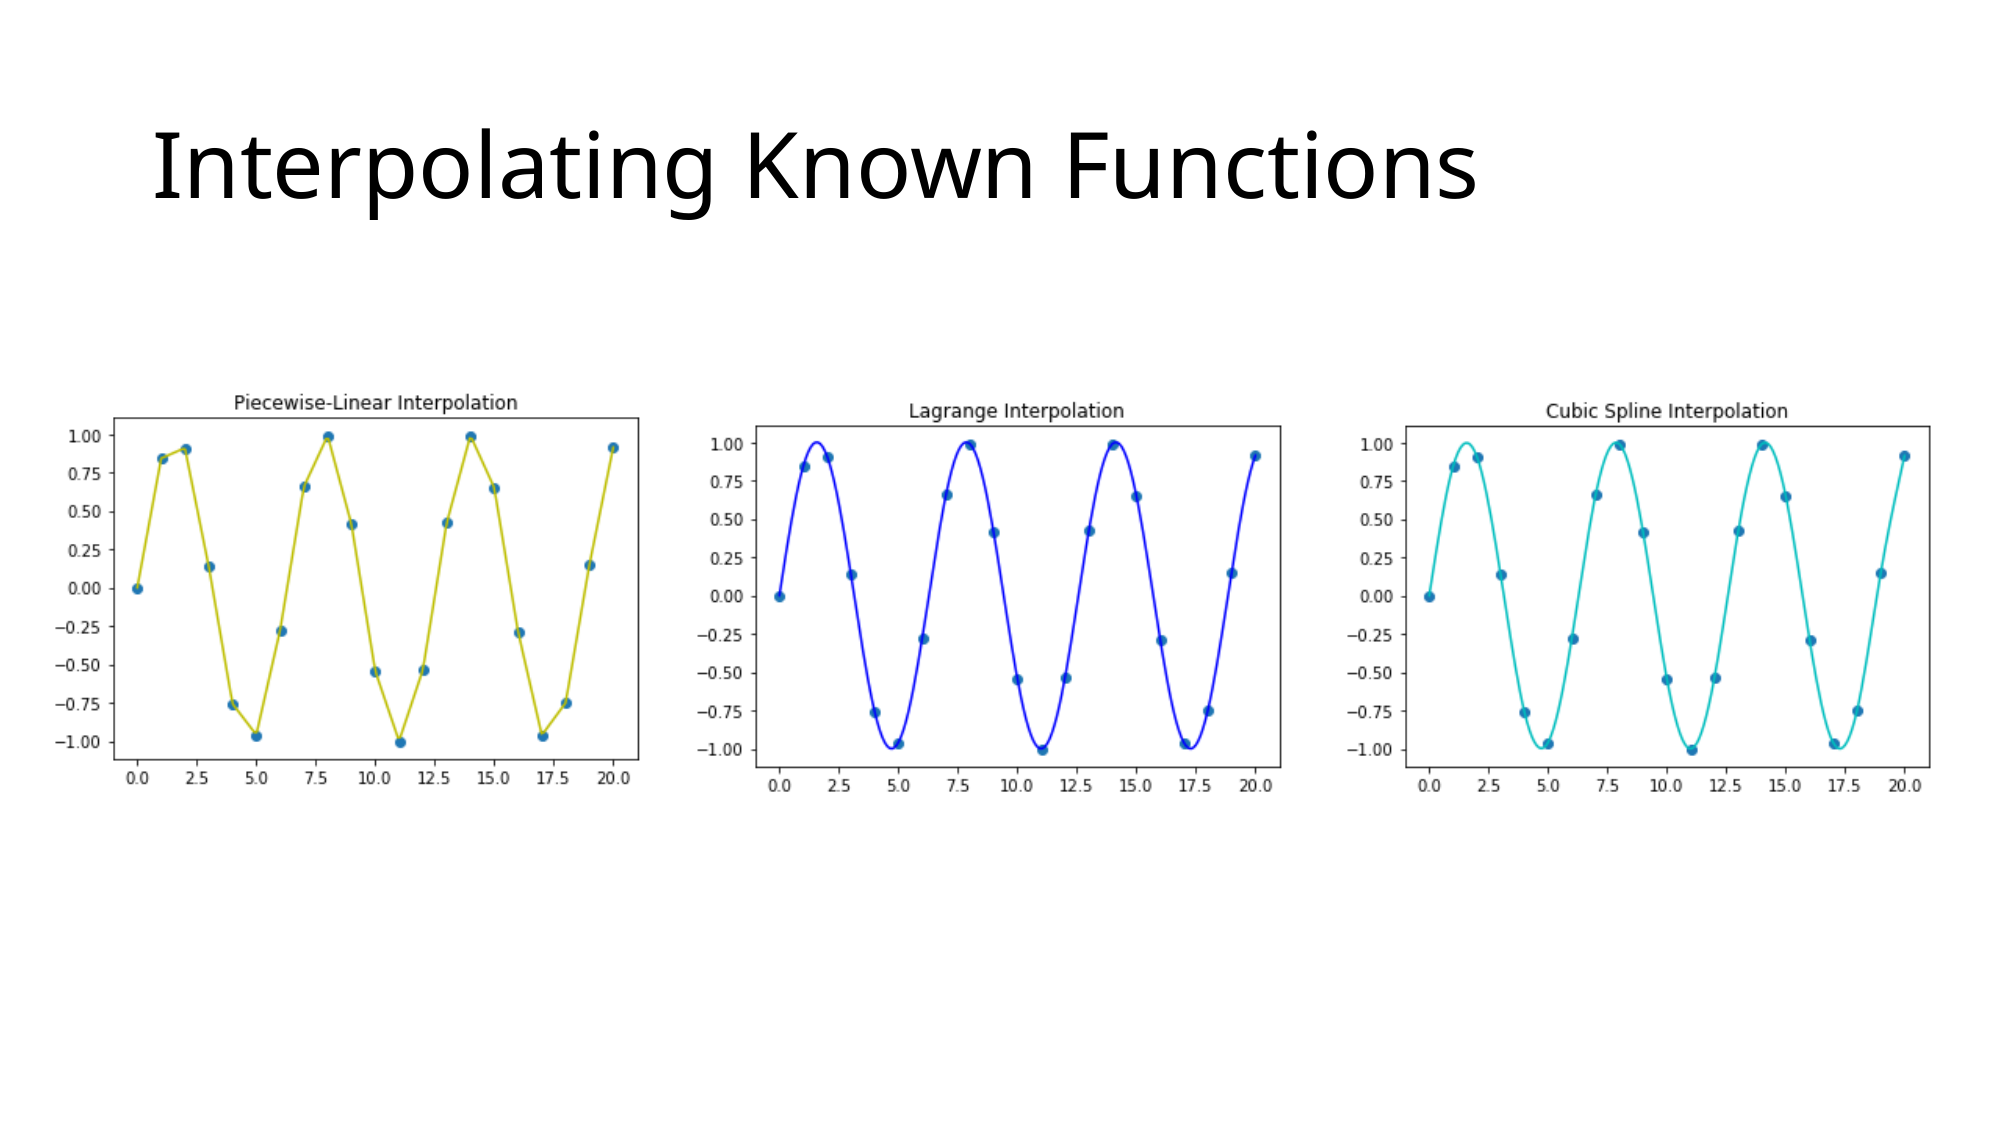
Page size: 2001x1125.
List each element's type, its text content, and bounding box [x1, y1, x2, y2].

picture [1329, 390, 1948, 806]
picture [690, 396, 1302, 806]
title Interpolating Known Functions [137, 59, 1863, 278]
picture [51, 380, 663, 800]
